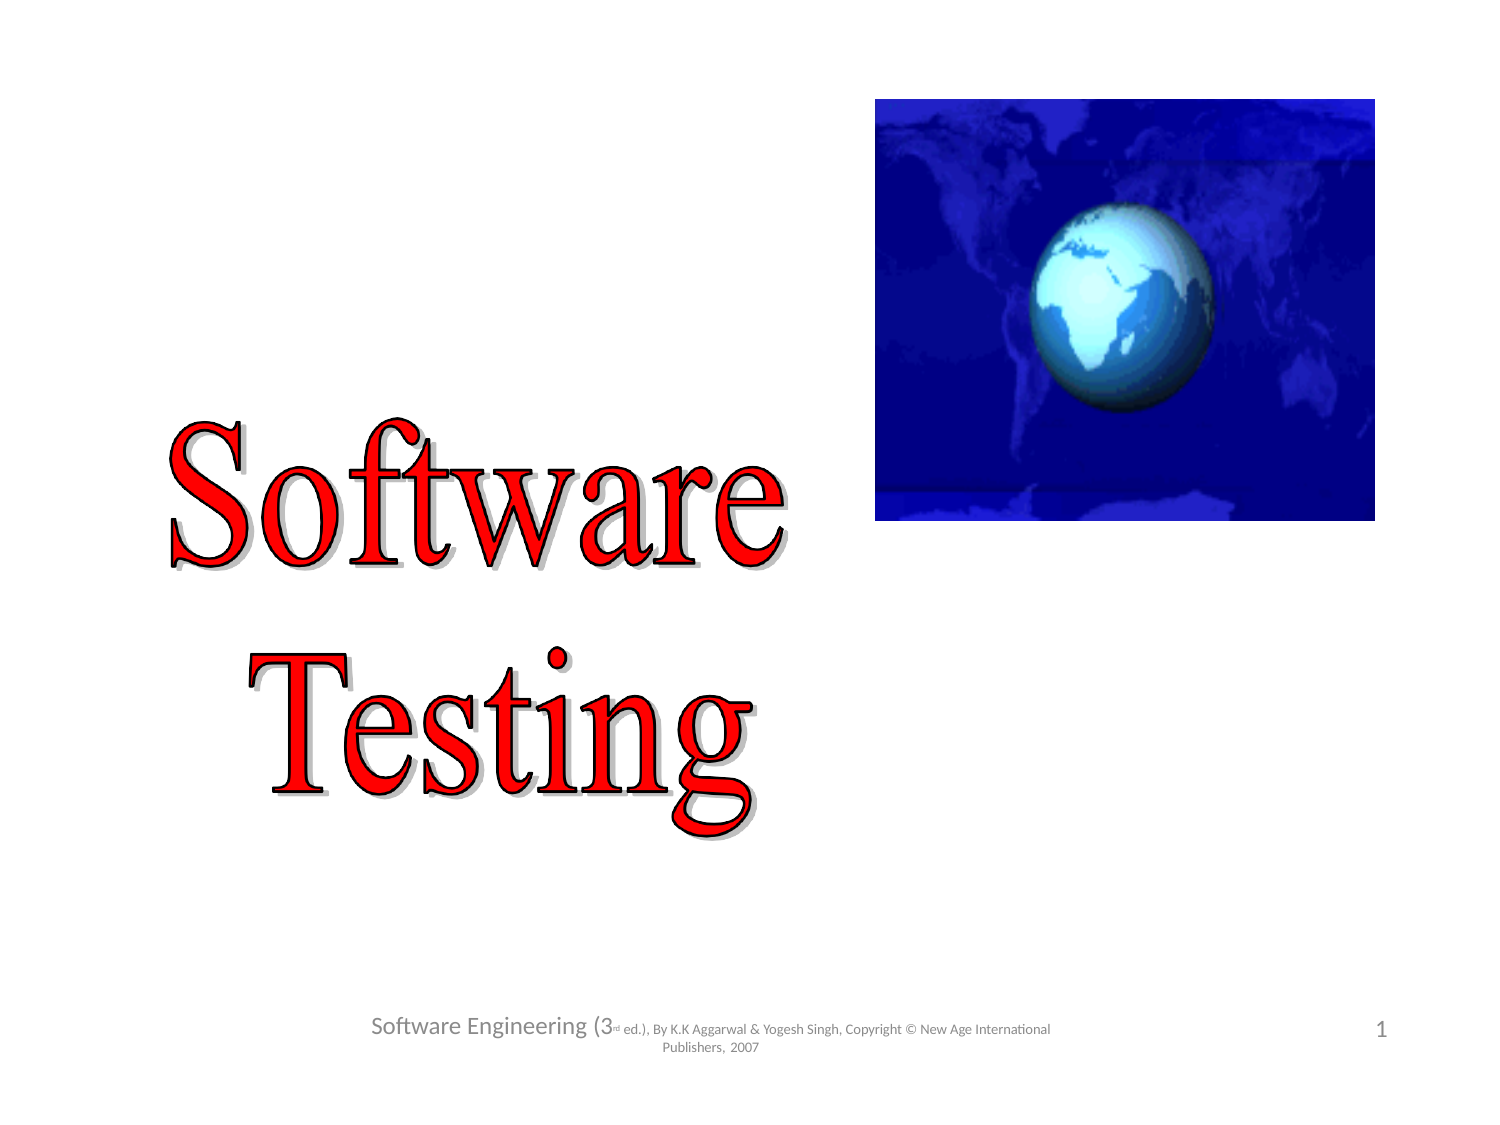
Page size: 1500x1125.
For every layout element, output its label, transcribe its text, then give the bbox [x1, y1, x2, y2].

text_box [169, 417, 789, 571]
text_box [875, 99, 1375, 521]
slide_number 1 [1250, 659, 1388, 1125]
footer Software Engineering (3rd ed.), By K.K Aggarwal & Yogesh Singh, Copyright © New Age International Publishers, 2007 [339, 712, 1081, 1125]
text_box [248, 646, 758, 841]
